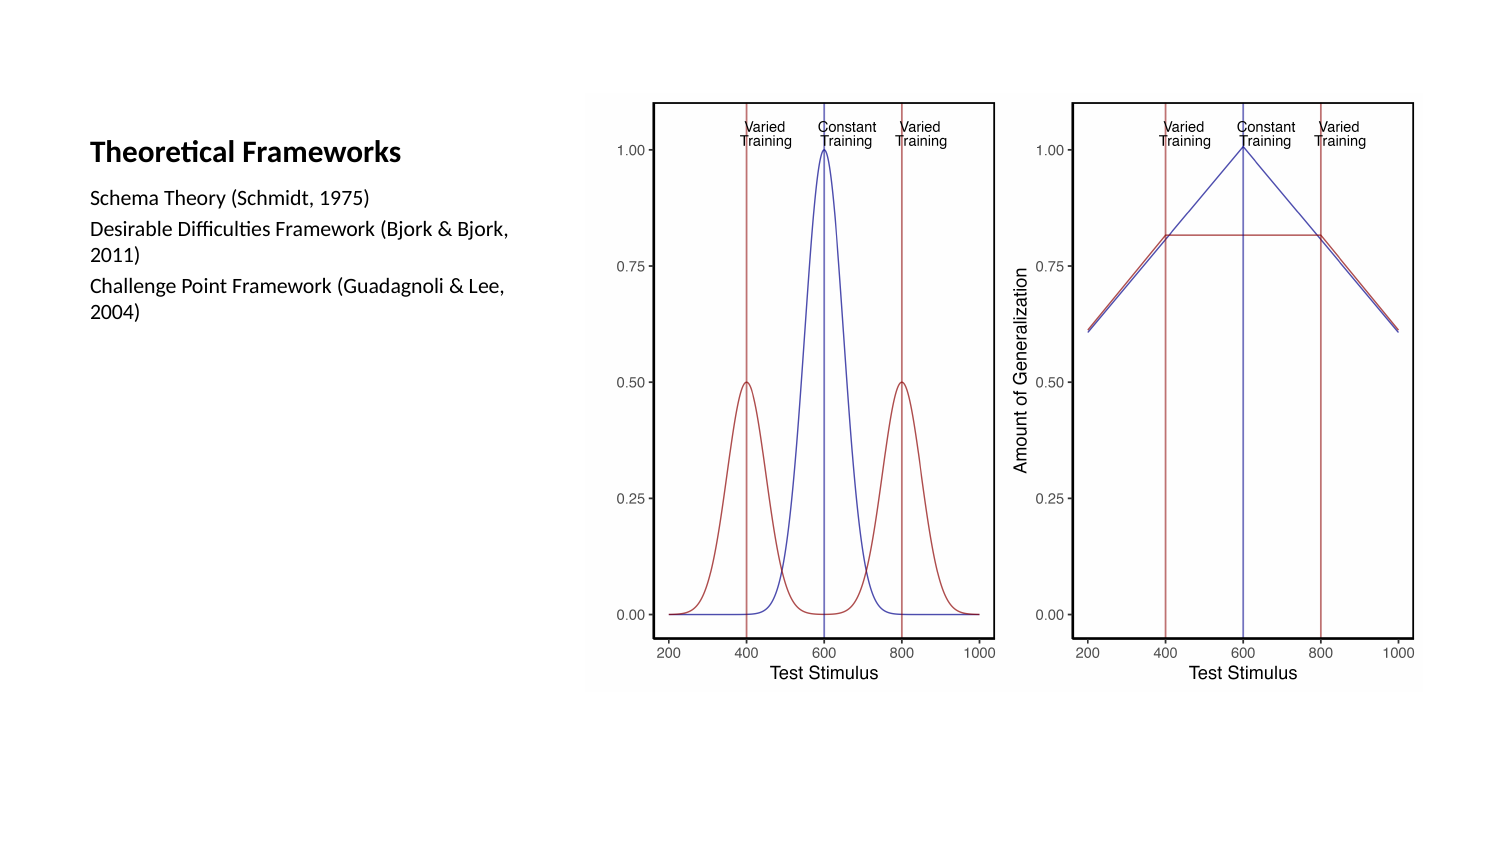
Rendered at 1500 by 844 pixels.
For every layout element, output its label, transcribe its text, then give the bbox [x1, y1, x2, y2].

title Theoretical Frameworks [75, 33, 569, 176]
picture [585, 93, 1424, 692]
list Schema Theory (Schmidt, 1975) Desirable Difficulties Framework (Bjork & Bjork, 2011) Challenge Point Framework (Guadagnoli & Lee, 2004) [75, 176, 569, 754]
